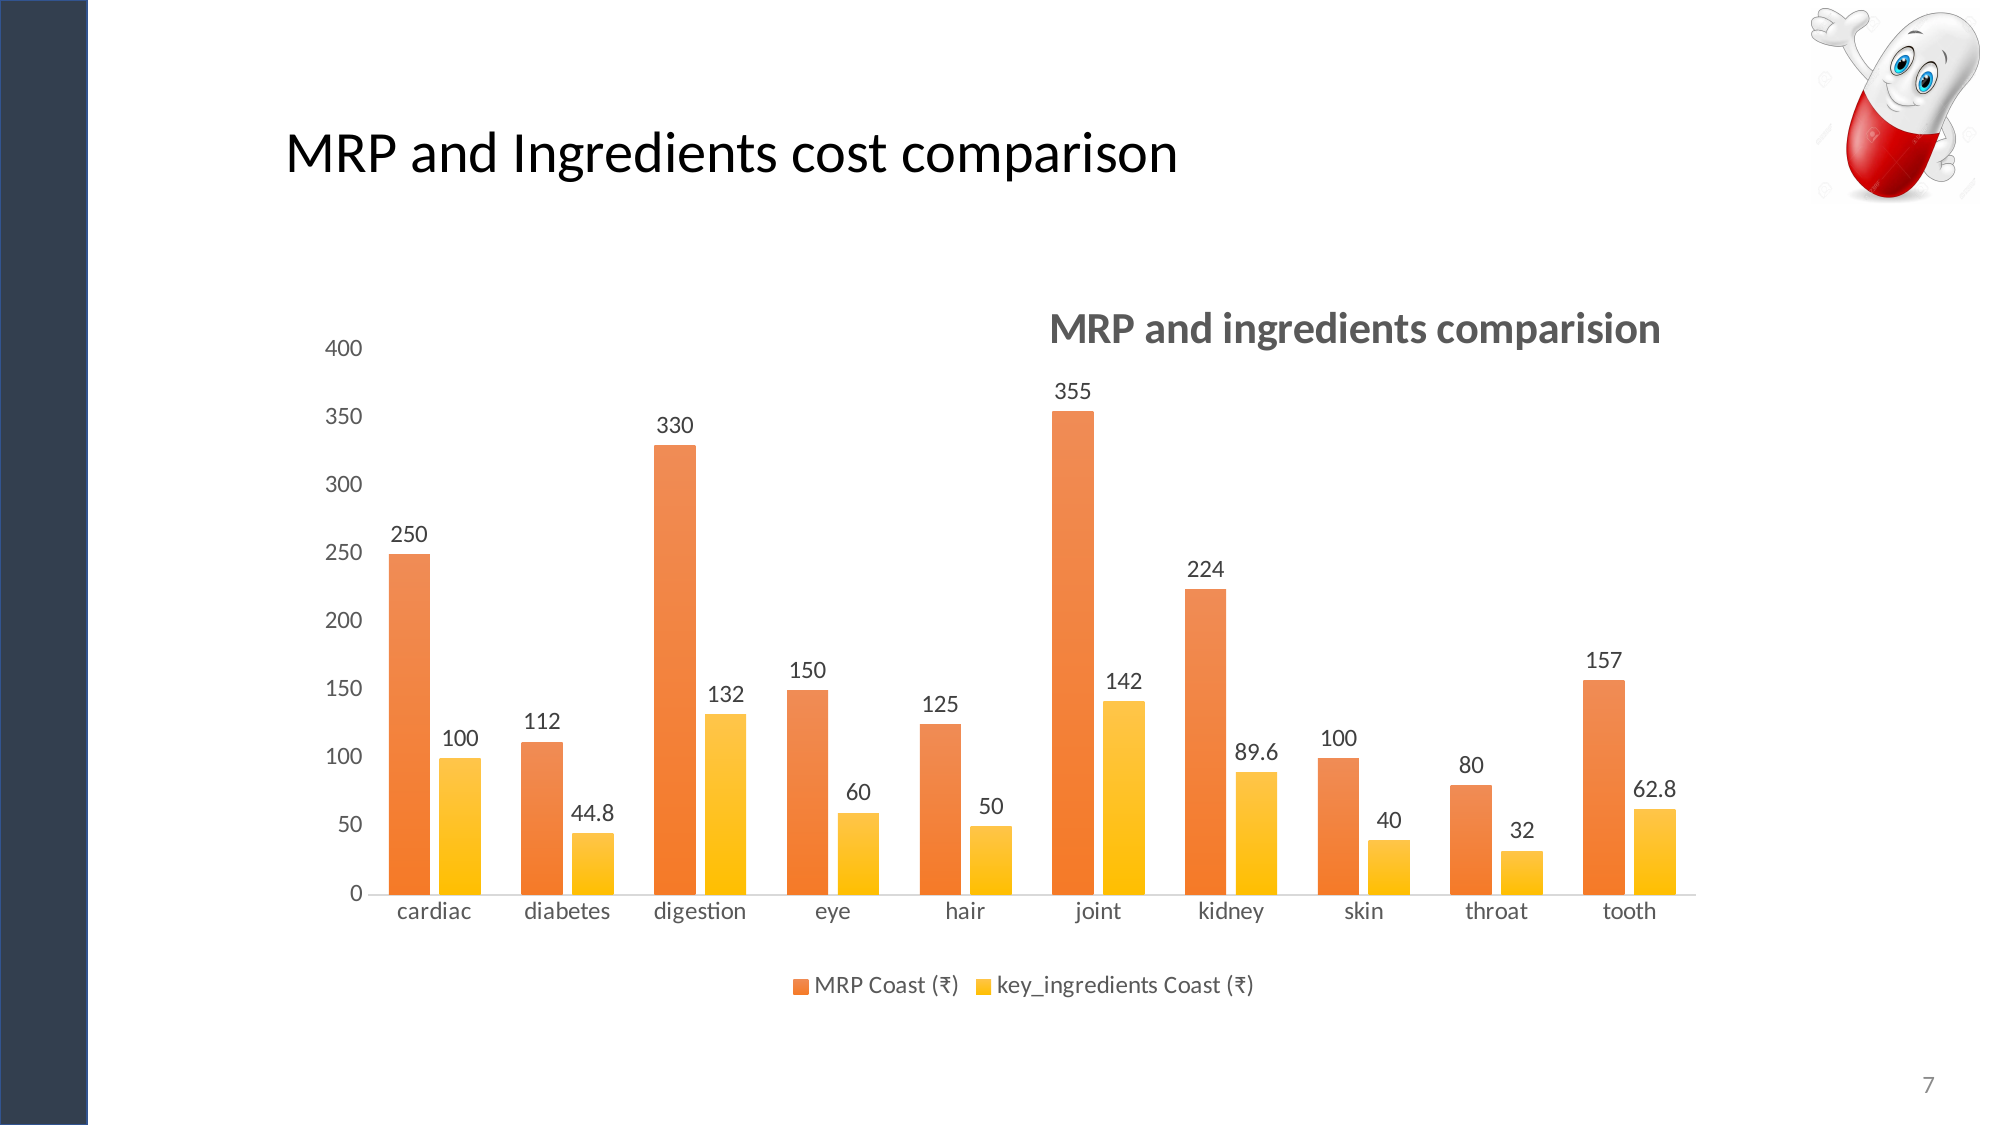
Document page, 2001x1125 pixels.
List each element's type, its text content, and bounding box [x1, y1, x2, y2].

text_box MRP and Ingredients cost comparison [270, 106, 1295, 192]
text_box [270, 231, 1741, 950]
picture [1811, 8, 1980, 204]
chart [319, 287, 1730, 1006]
slide_number 7 [1862, 1065, 1950, 1103]
